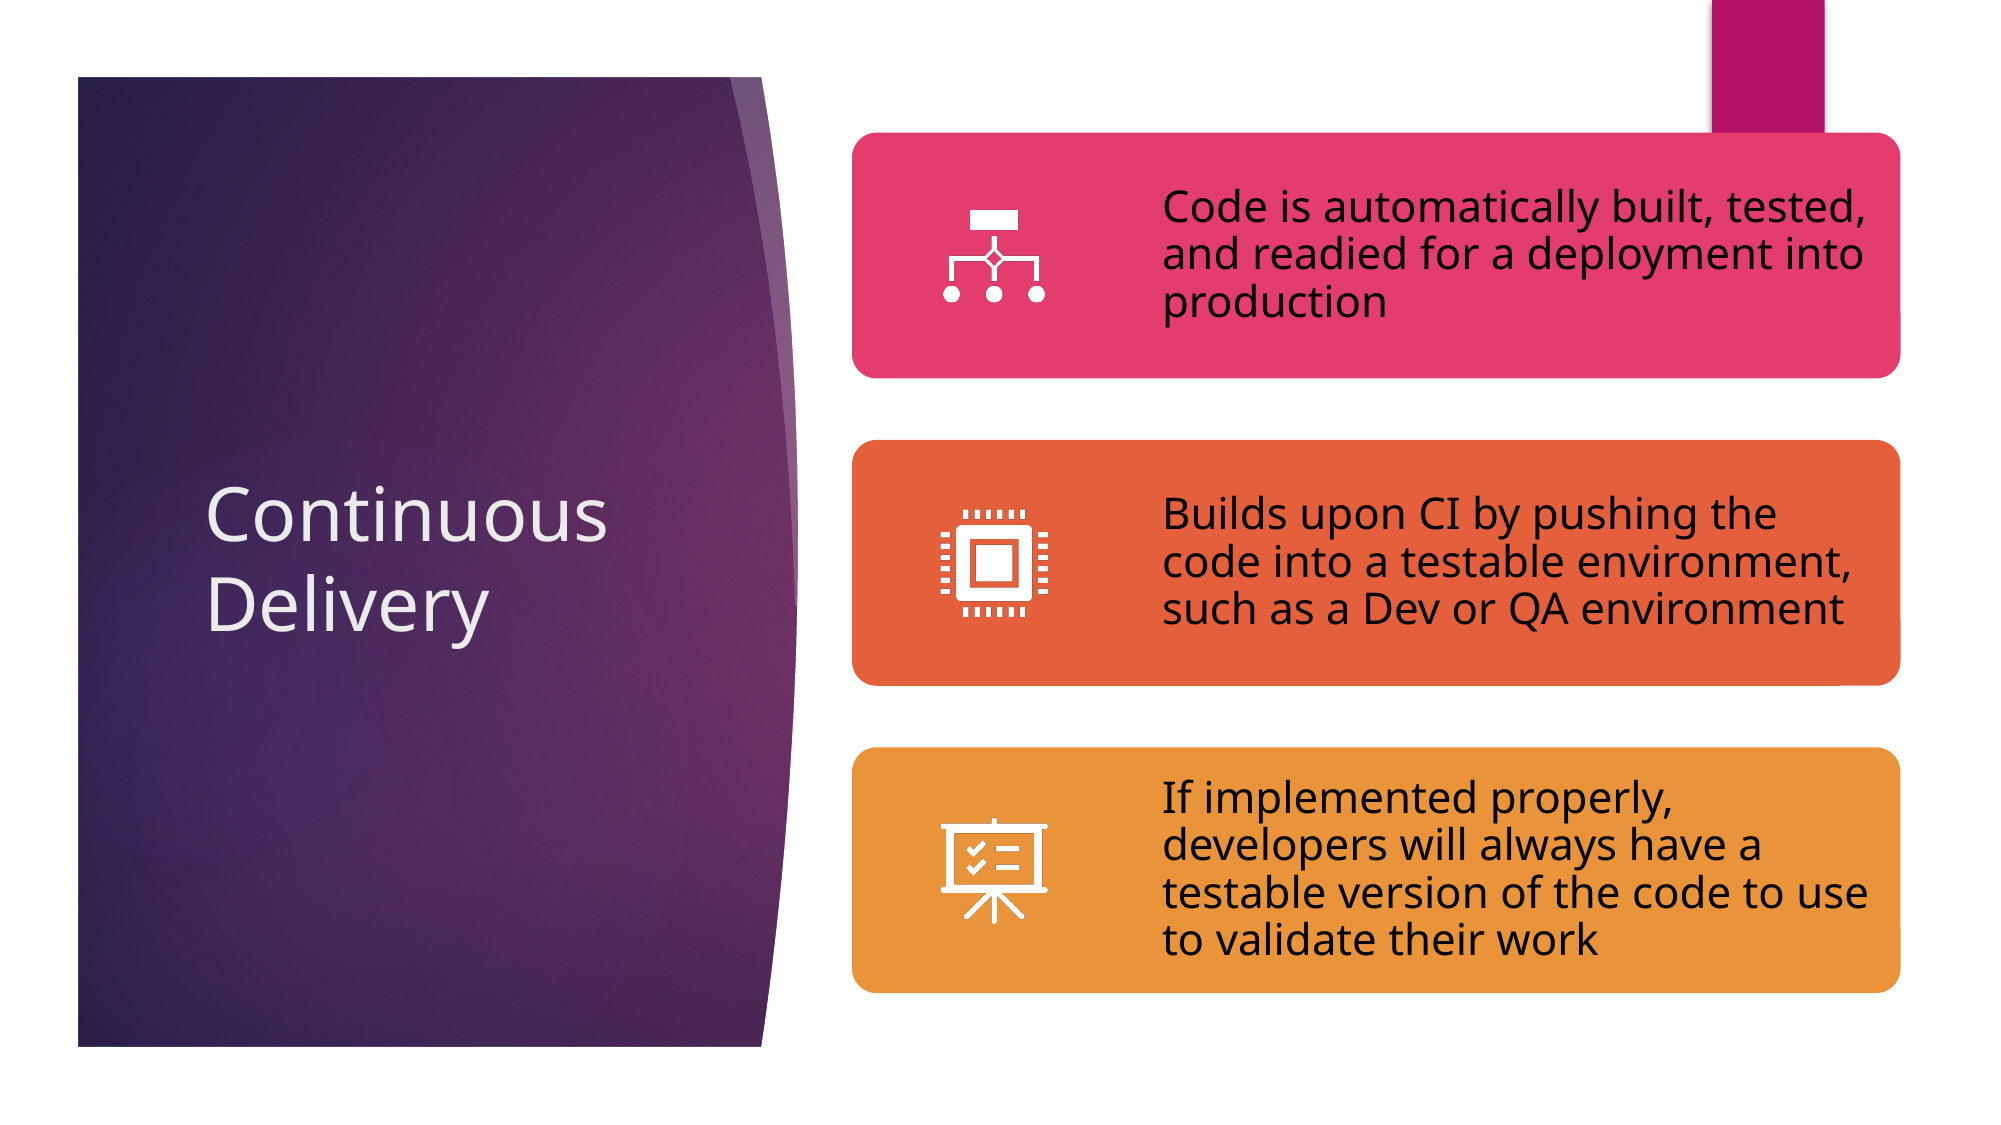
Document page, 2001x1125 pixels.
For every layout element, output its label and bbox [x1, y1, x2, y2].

text_box [0, 0, 2000, 1125]
list [851, 132, 1901, 994]
